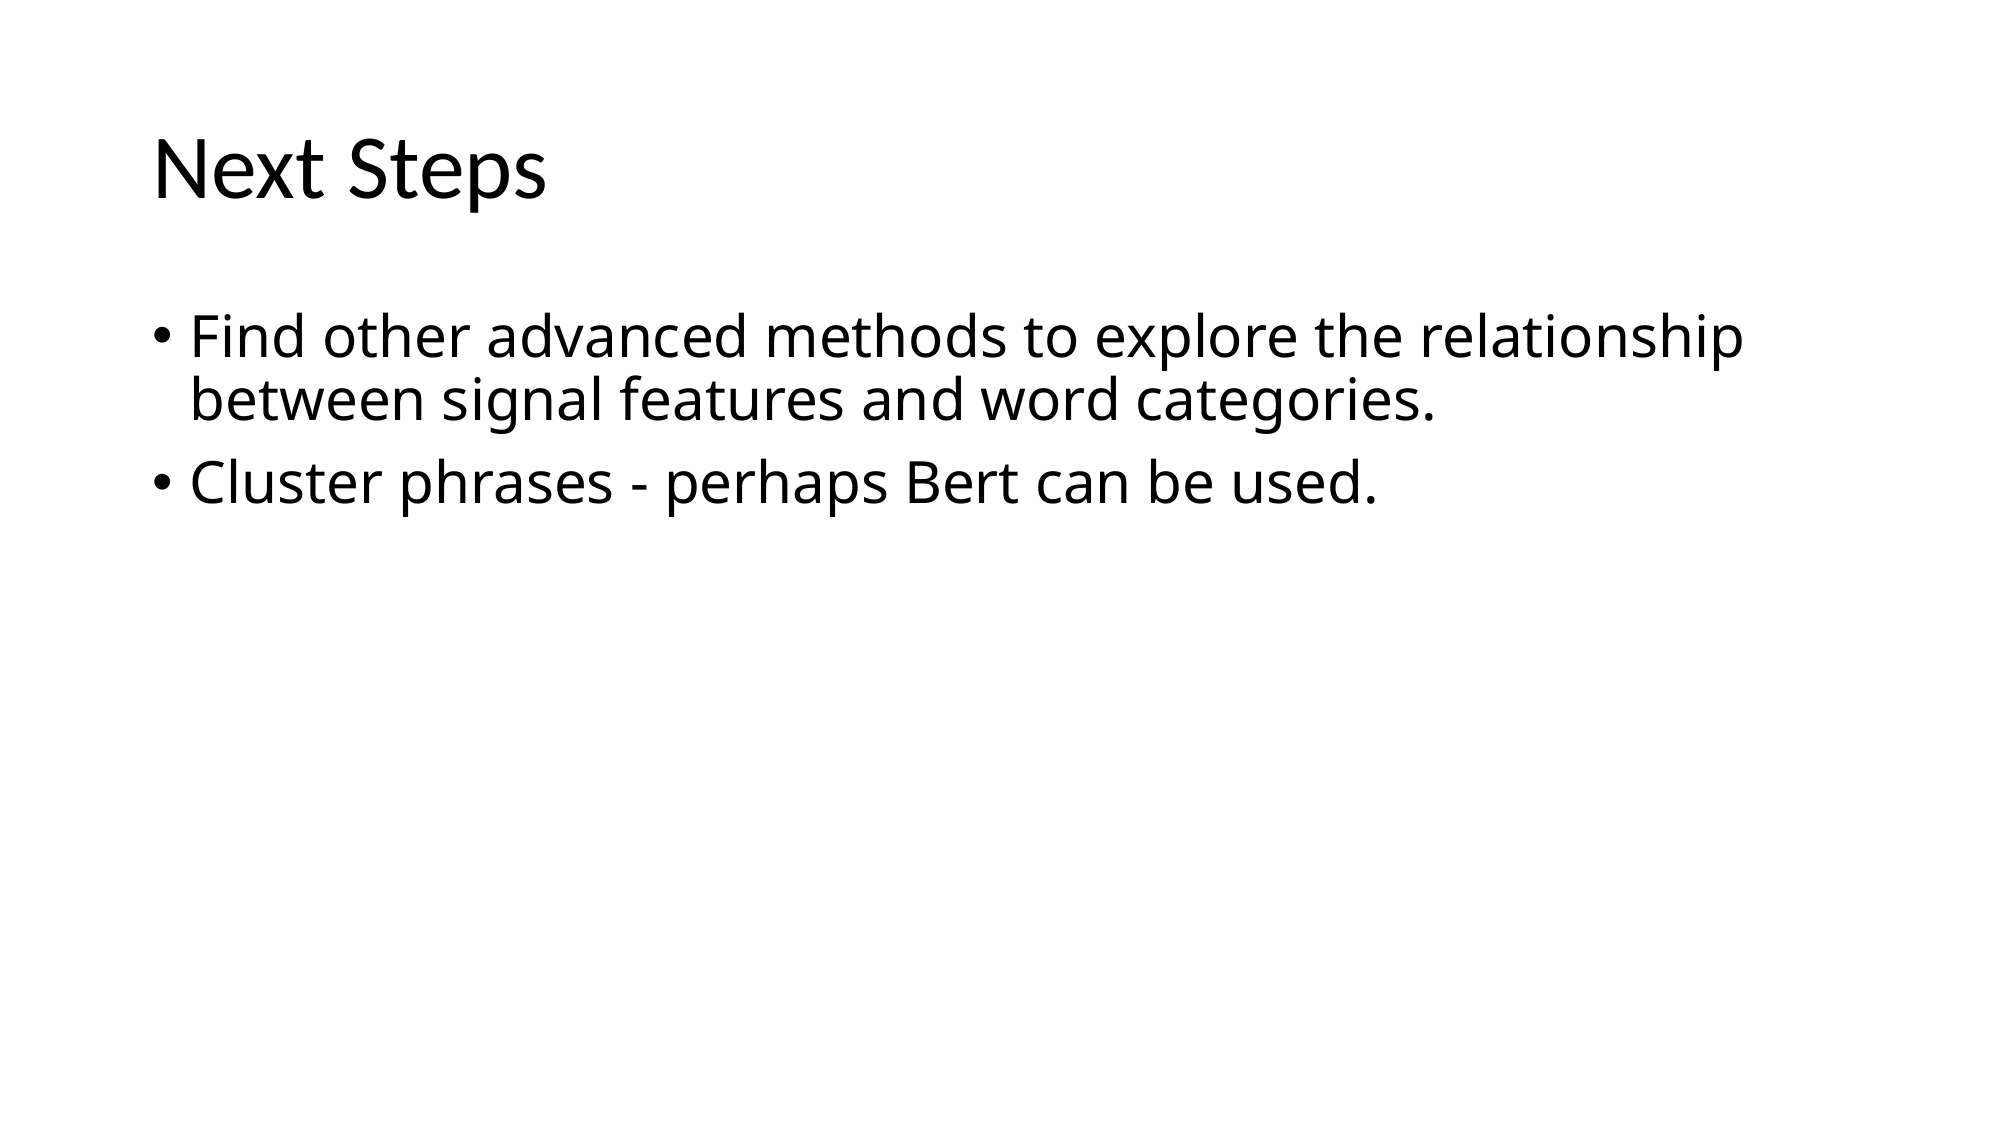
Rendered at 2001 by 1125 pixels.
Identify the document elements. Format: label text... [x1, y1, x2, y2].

list Find other advanced methods to explore the relationship between signal features and word categories. Cluster phrases - perhaps Bert can be used. [137, 299, 1863, 1014]
title Next Steps [137, 59, 1863, 278]
